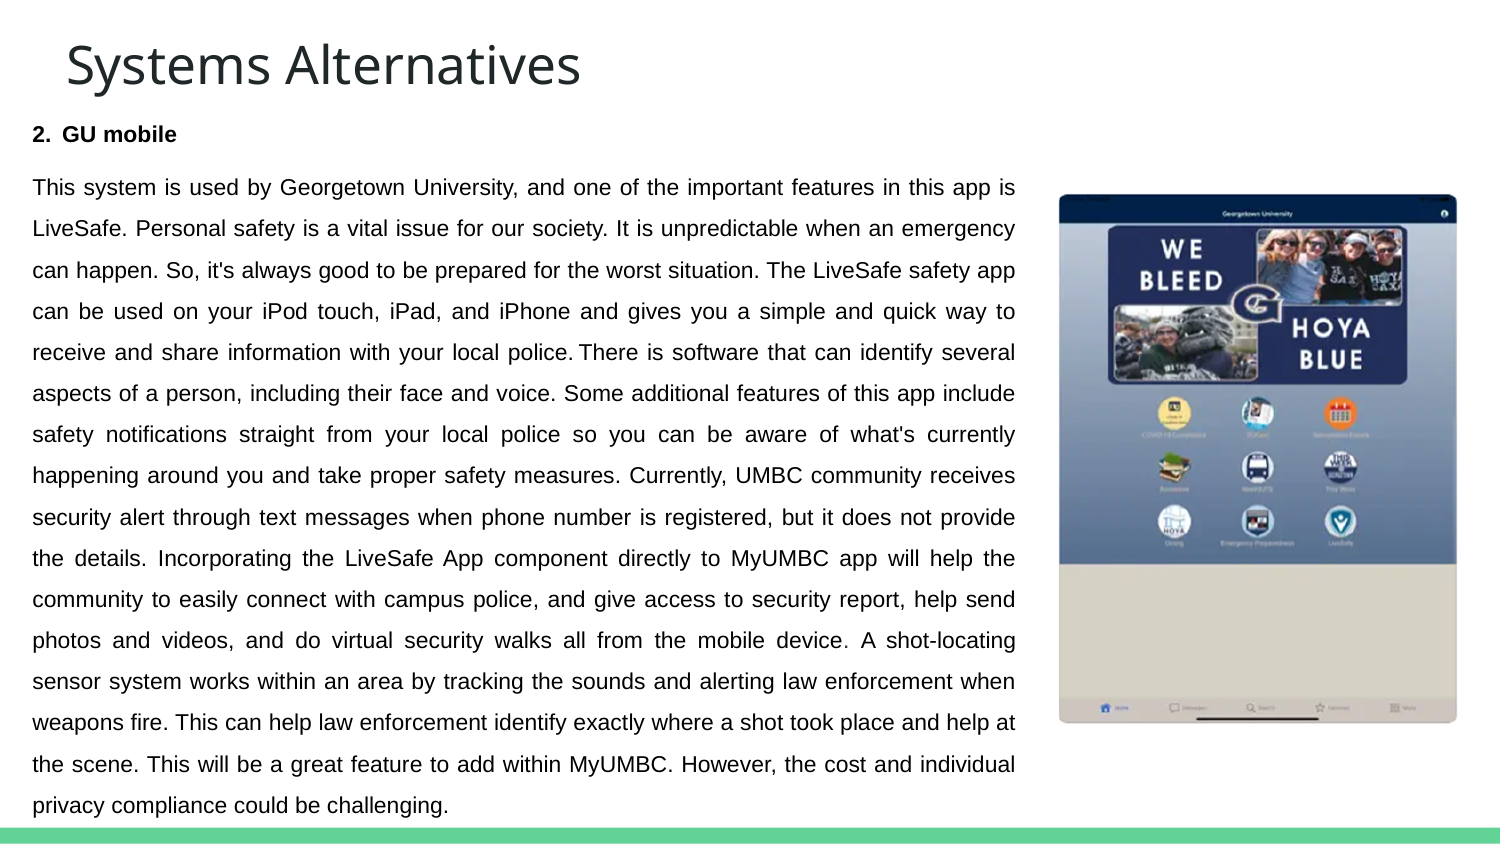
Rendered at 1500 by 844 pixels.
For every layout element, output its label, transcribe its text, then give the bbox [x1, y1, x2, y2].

text_box 2. GU mobile This system is used by Georgetown University, and one of the important features in this app is LiveSafe. Personal safety is a vital issue for our society. It is unpredictable when an emergency can happen. So, it's always good to be prepared for the worst situation. The LiveSafe safety app can be used on your iPod touch, iPad, and iPhone and gives you a simple and quick way to receive and share information with your local police. There is software that can identify several aspects of a person, including their face and voice. Some additional features of this app include safety notifications straight from your local police so you can be aware of what's currently happening around you and take proper safety measures. Currently, UMBC community receives security alert through text messages when phone number is registered, but it does not provide the details. Incorporating the LiveSafe App component directly to MyUMBC app will help the community to easily connect with campus police, and give access to security report, help send photos and videos, and do virtual security walks all from the mobile device. A shot-locating sensor system works within an area by tracking the sounds and alerting law enforcement when weapons fire. This can help law enforcement identify exactly where a shot took place and help at the scene. This will be a great feature to add within MyUMBC. However, the cost and individual privacy compliance could be challenging. [17, 90, 1032, 833]
title Systems Alternatives [51, 16, 1449, 111]
picture [1052, 189, 1465, 729]
